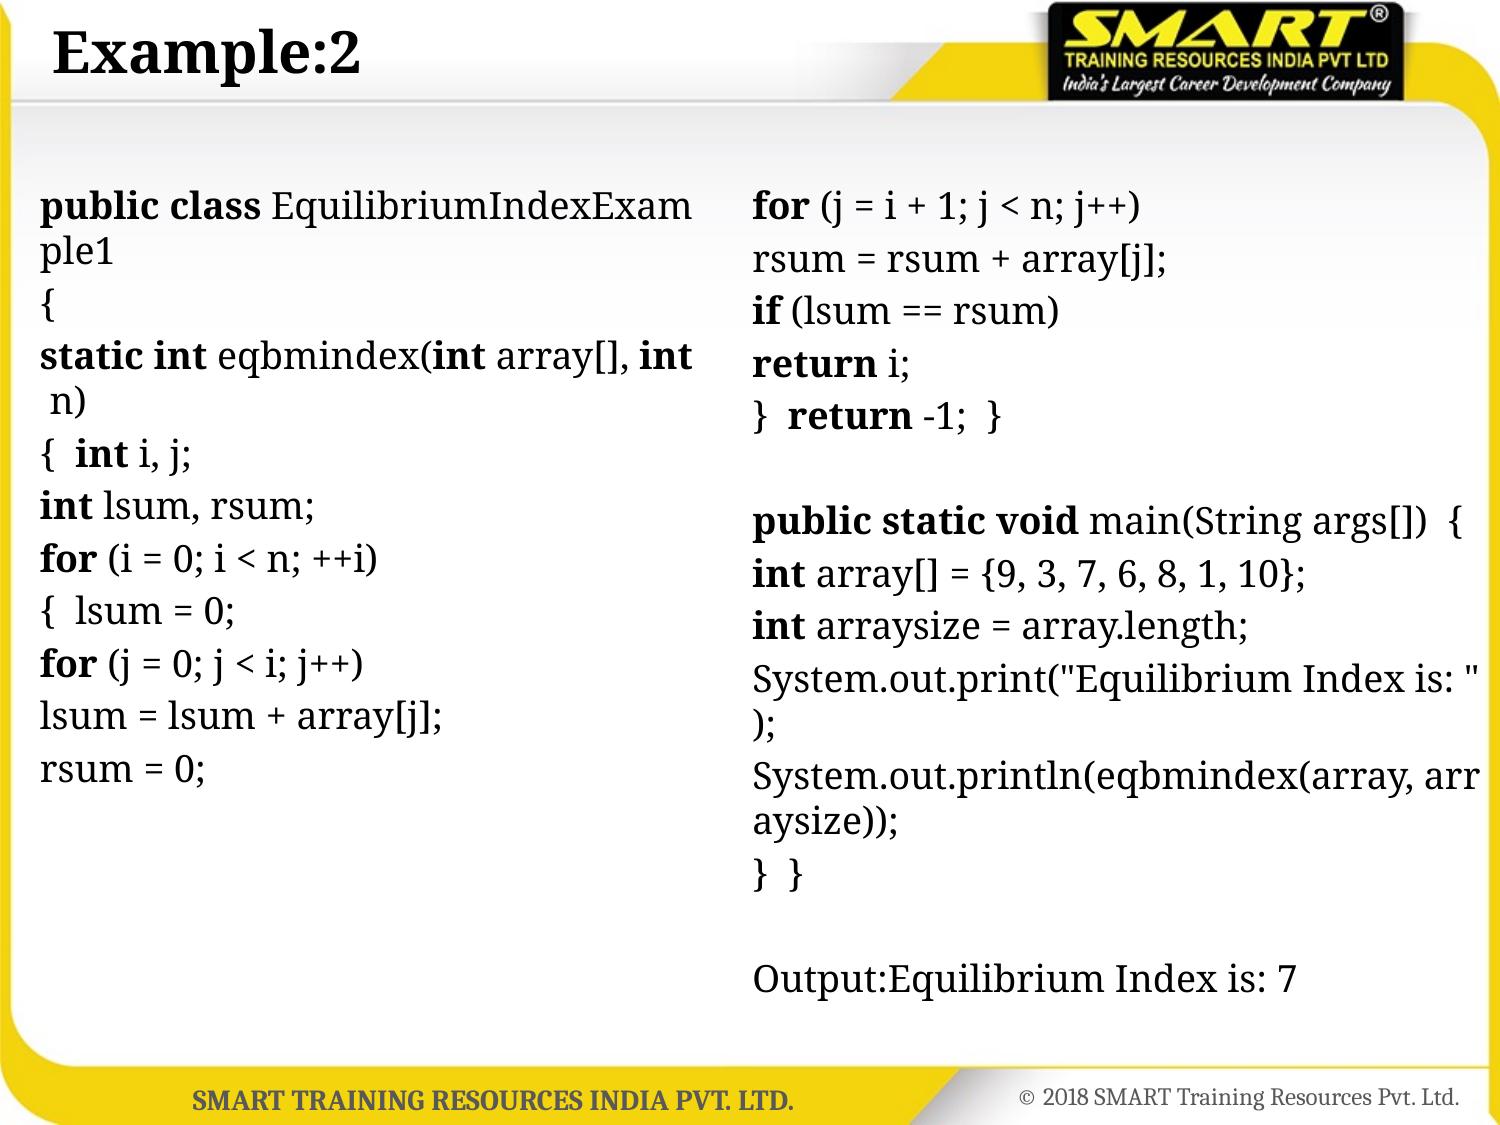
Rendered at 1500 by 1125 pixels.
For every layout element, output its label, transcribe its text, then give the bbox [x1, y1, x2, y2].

picture [775, 1100, 782, 1108]
title Example:2 [37, 0, 1388, 125]
list for (j = i + 1; j < n; j++) rsum = rsum + array[j]; if (lsum == rsum) return i; } return -1; } public static void main(String args[]) { int array[] = {9, 3, 7, 6, 8, 1, 10}; int arraysize = array.length; System.out.print("Equilibrium Index is: "); System.out.println(eqbmindex(array, arraysize)); } } Output:Equilibrium Index is: 7 [737, 174, 1500, 1100]
picture [0, 0, 1500, 1125]
list public class EquilibriumIndexExample1 { static int eqbmindex(int array[], int n) { int i, j; int lsum, rsum; for (i = 0; i < n; ++i) { lsum = 0; for (j = 0; j < i; j++) lsum = lsum + array[j]; rsum = 0; [24, 174, 713, 1000]
